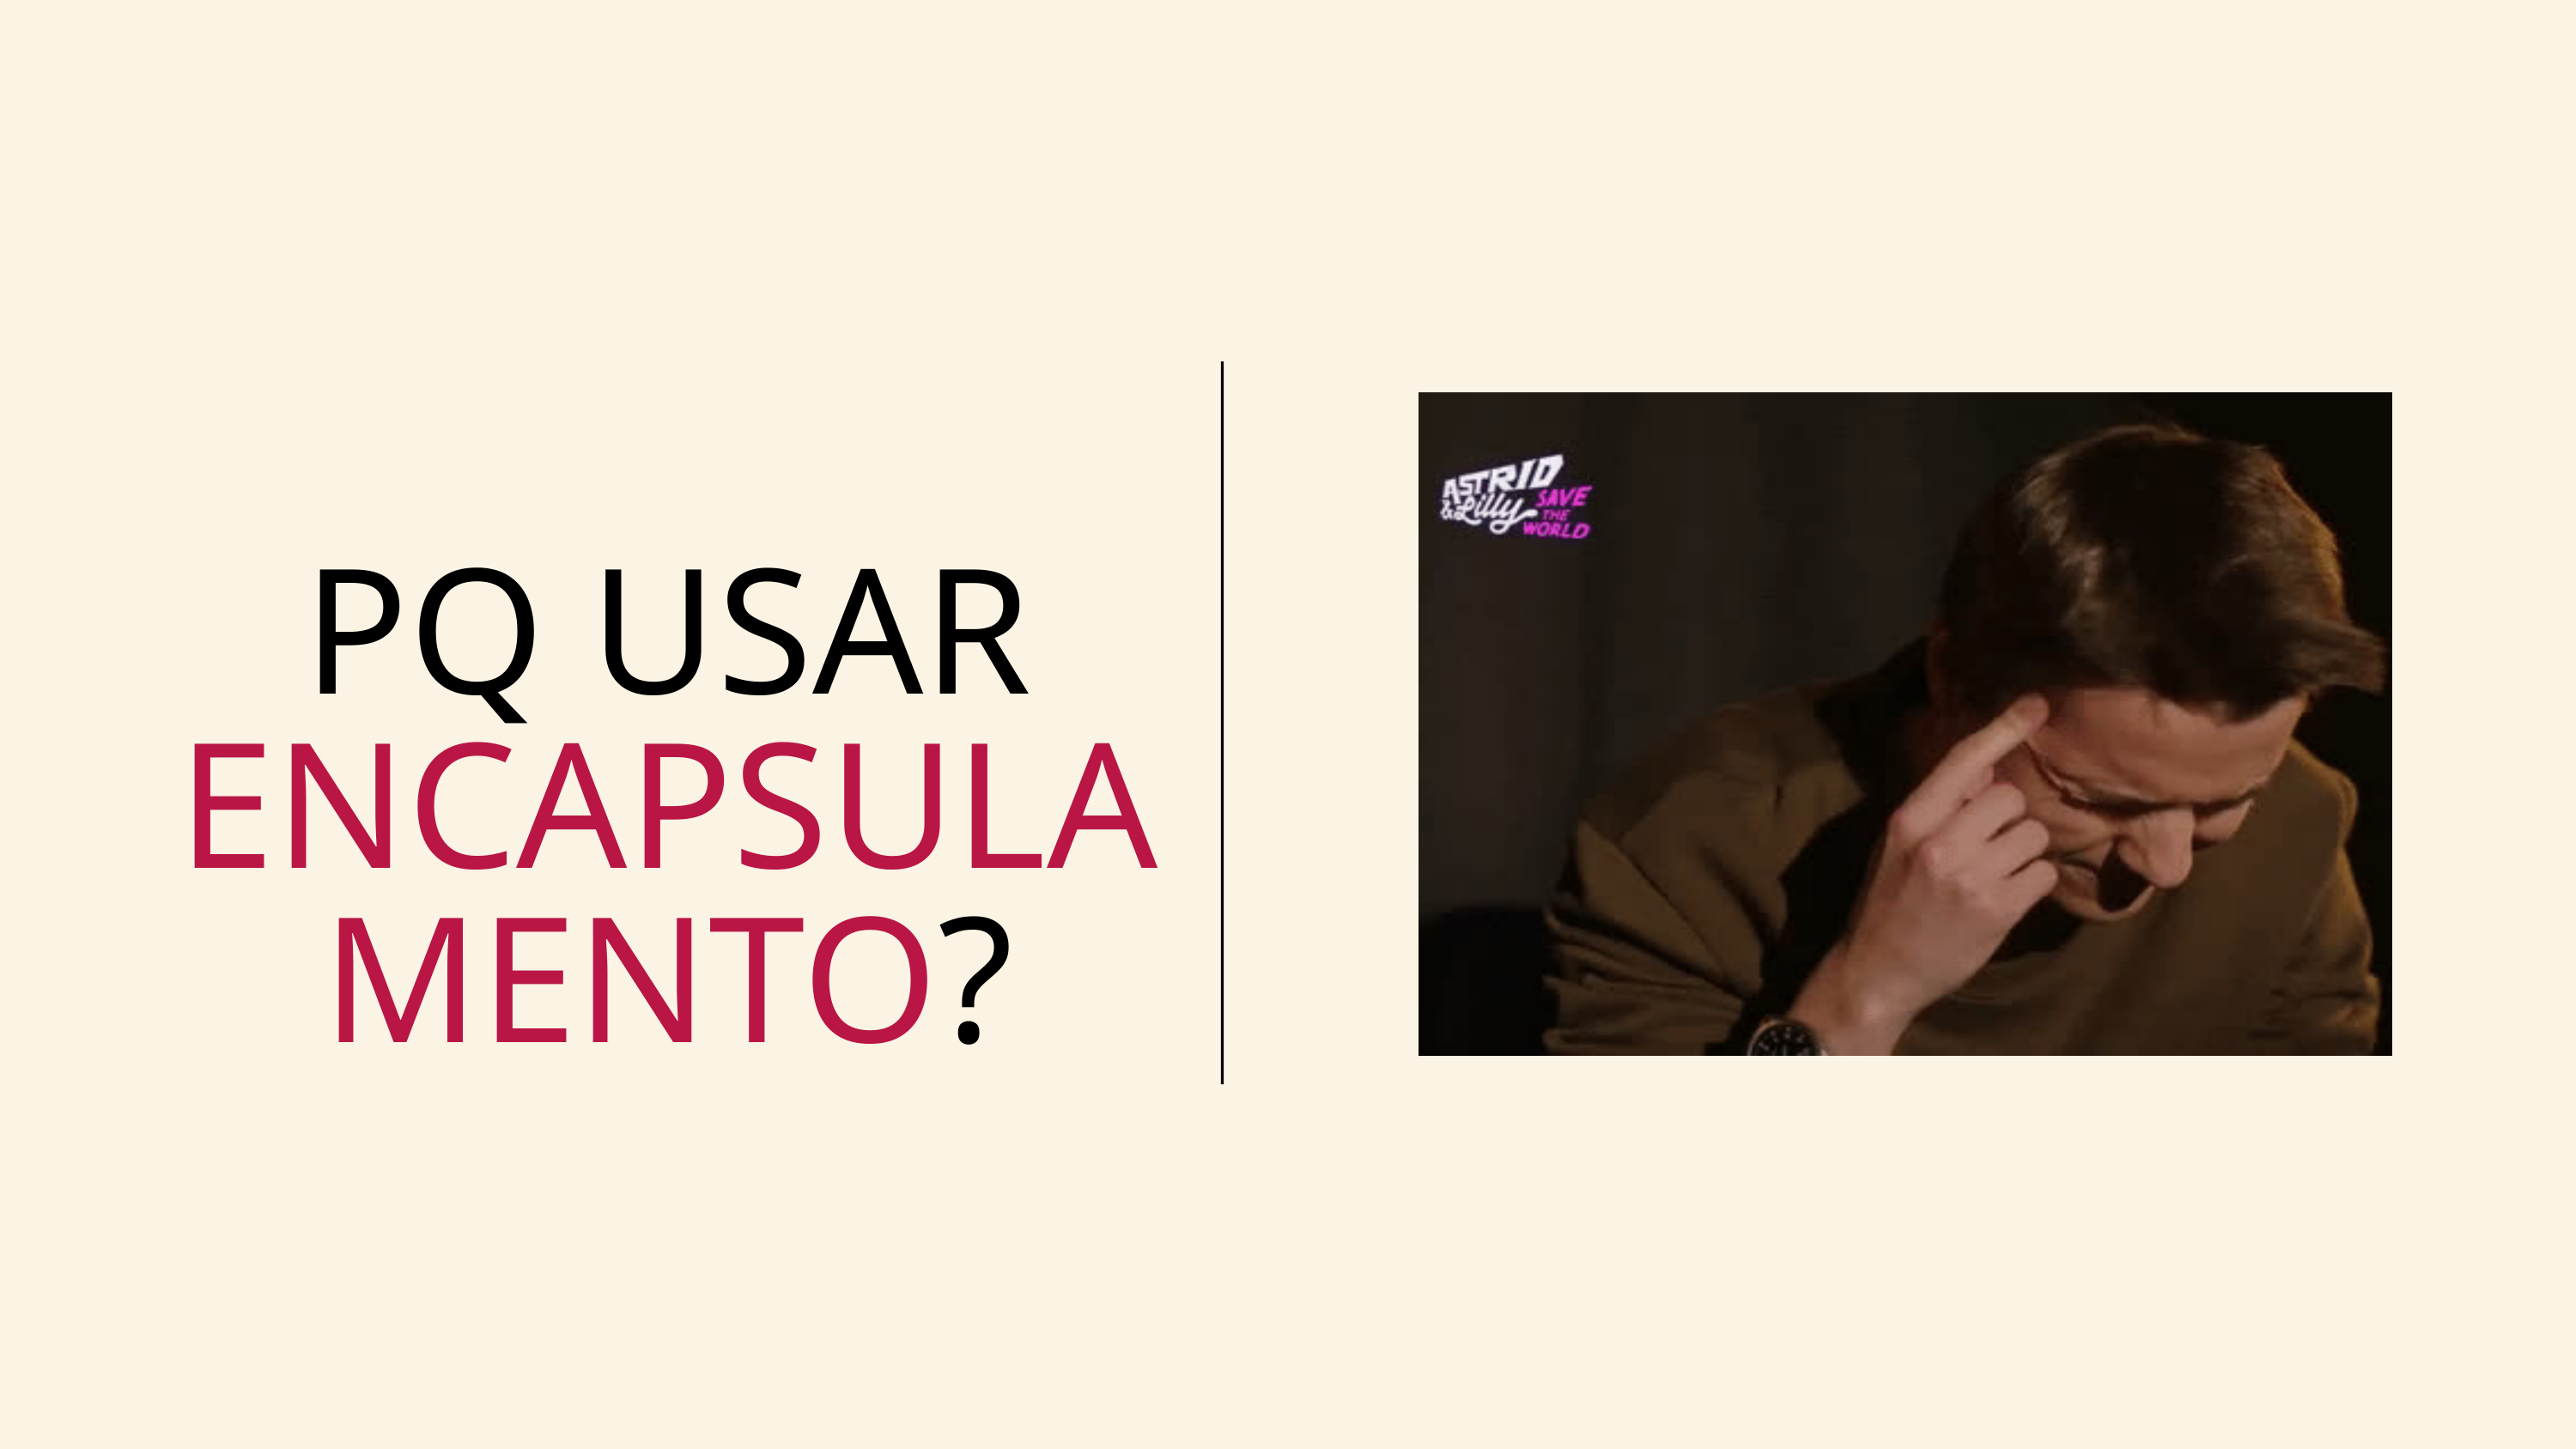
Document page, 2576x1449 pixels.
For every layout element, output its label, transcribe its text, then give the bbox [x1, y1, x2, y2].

text_box PQ USAR ENCAPSULAMENTO? [144, 555, 1192, 1077]
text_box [1418, 391, 2394, 1057]
